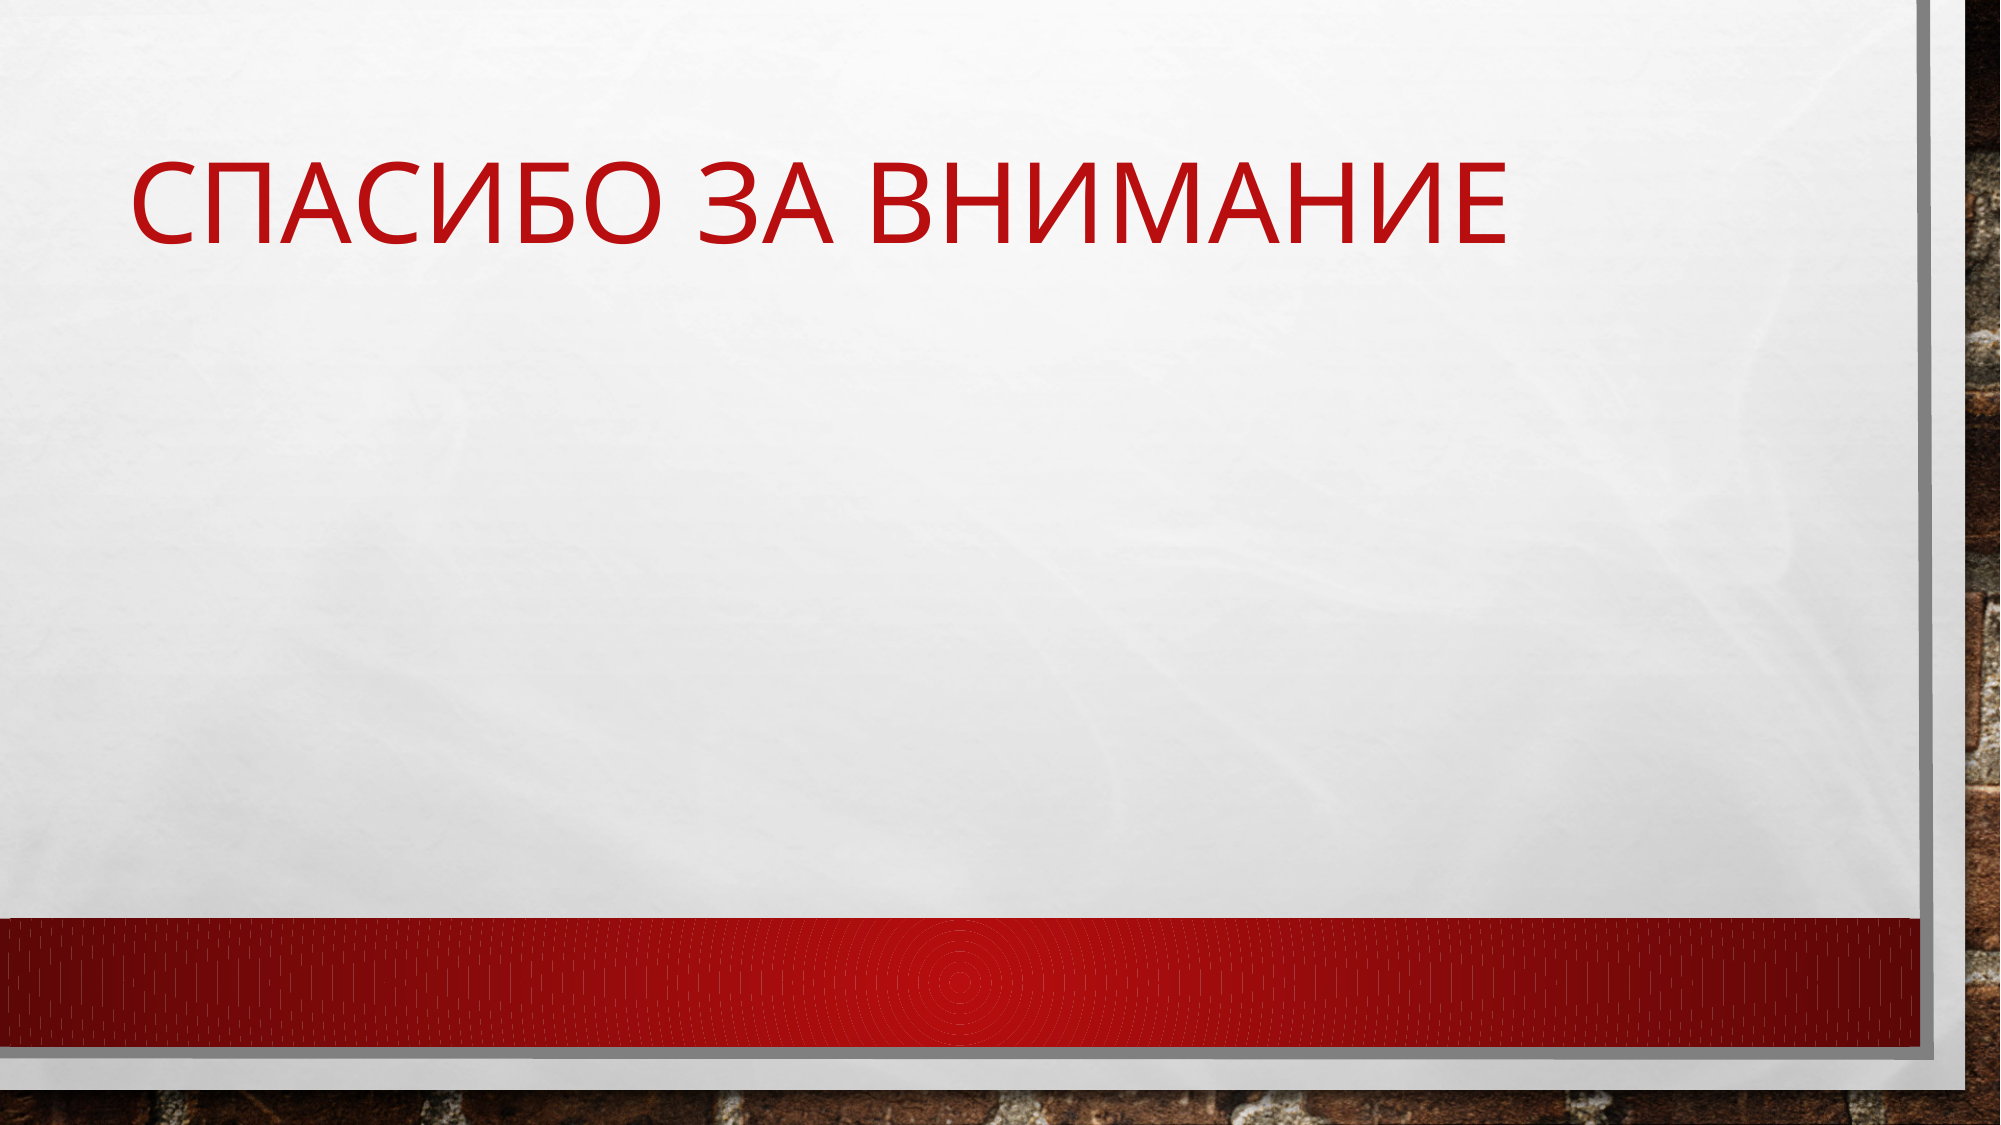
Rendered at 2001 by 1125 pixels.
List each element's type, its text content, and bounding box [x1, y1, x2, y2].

picture [0, 0, 2000, 1125]
title Спасибо за внимание [112, 112, 1818, 302]
